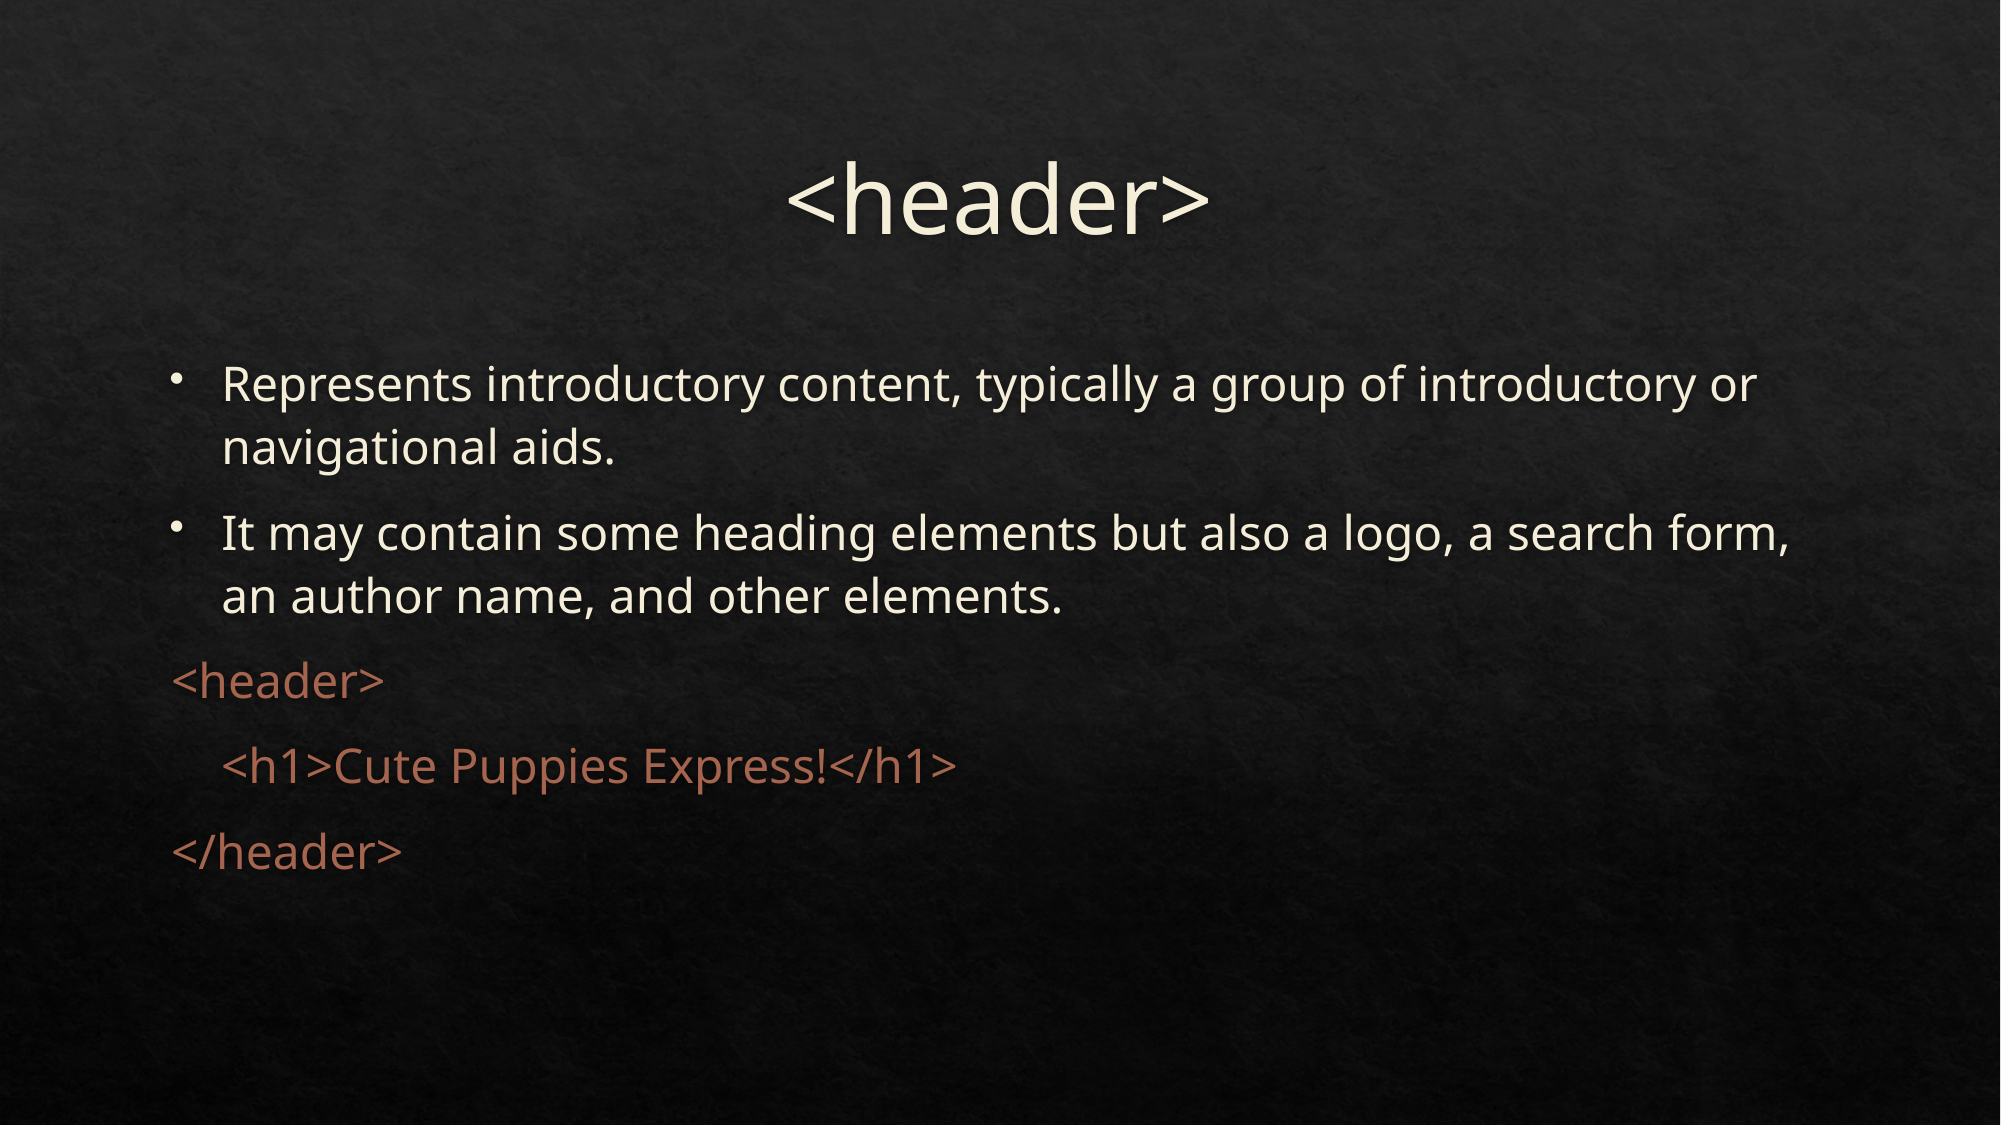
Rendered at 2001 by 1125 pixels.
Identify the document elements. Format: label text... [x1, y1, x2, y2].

list Represents introductory content, typically a group of introductory or navigational aids. It may contain some heading elements but also a logo, a search form, an author name, and other elements. <header> <h1>Cute Puppies Express!</h1> </header> [149, 340, 1849, 950]
title <header> [149, 99, 1849, 307]
